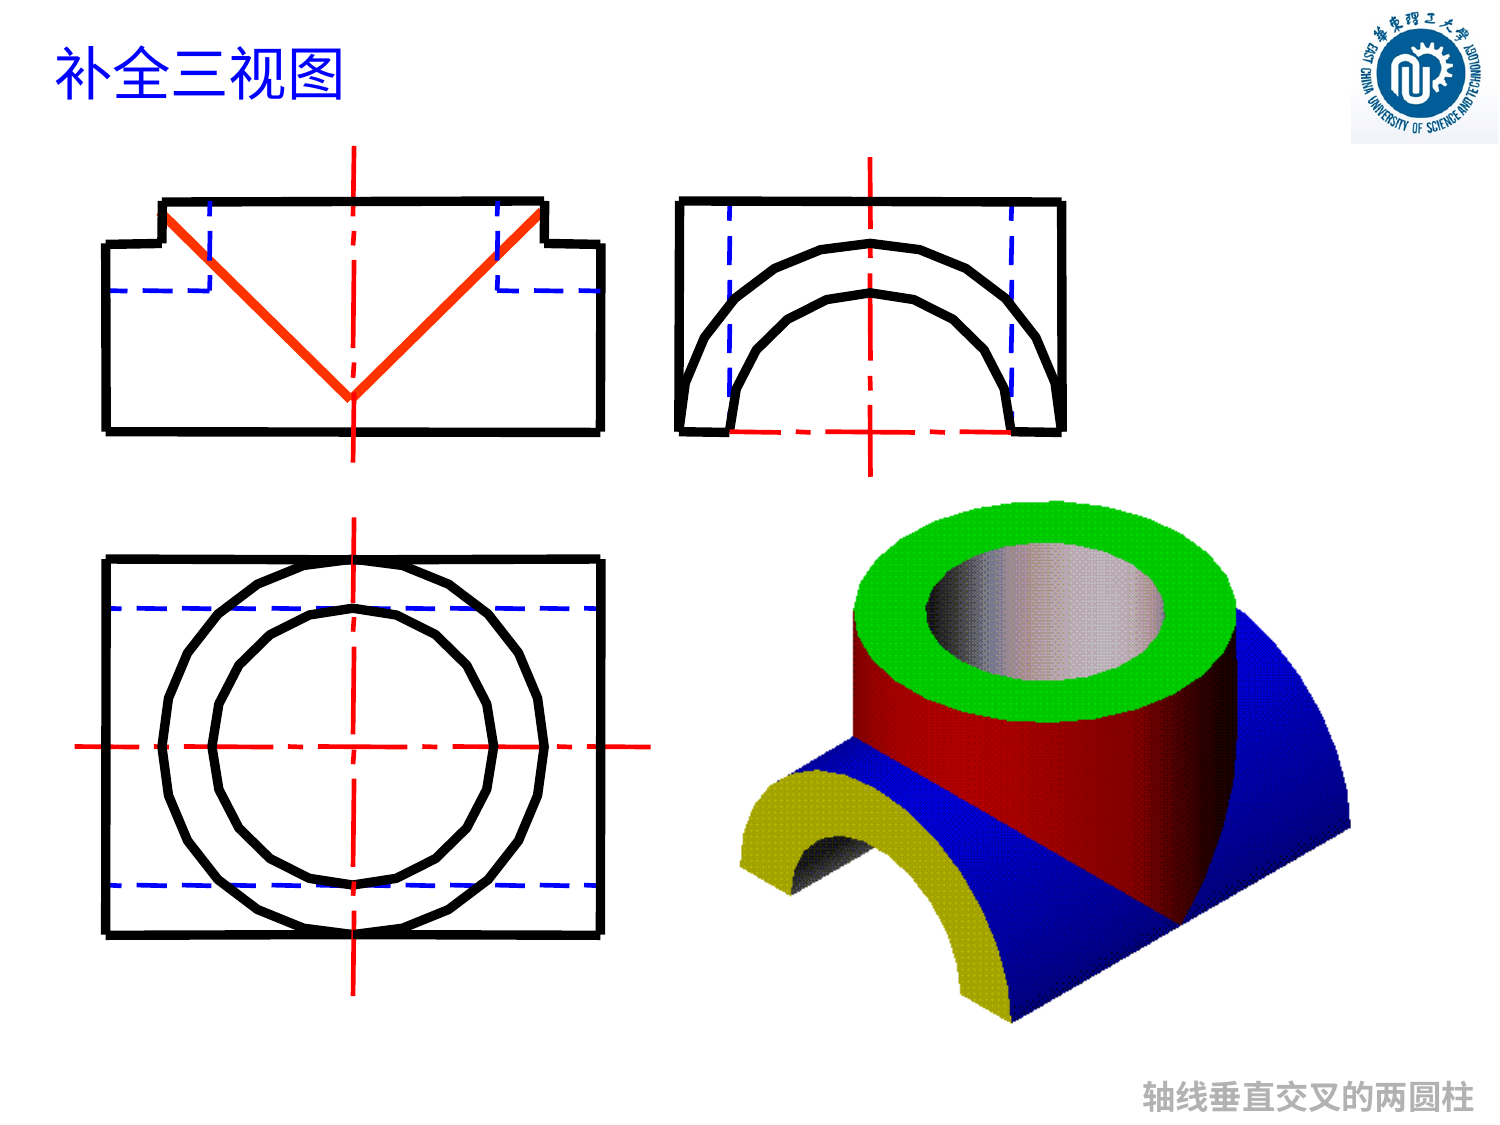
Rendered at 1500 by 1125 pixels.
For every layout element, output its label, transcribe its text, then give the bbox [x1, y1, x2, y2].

text_box 补全三视图 [39, 30, 361, 115]
text_box 轴线垂直交叉的两圆柱 [1127, 1068, 1490, 1124]
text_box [722, 495, 1361, 1029]
picture [1351, 0, 1498, 144]
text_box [74, 145, 1063, 997]
